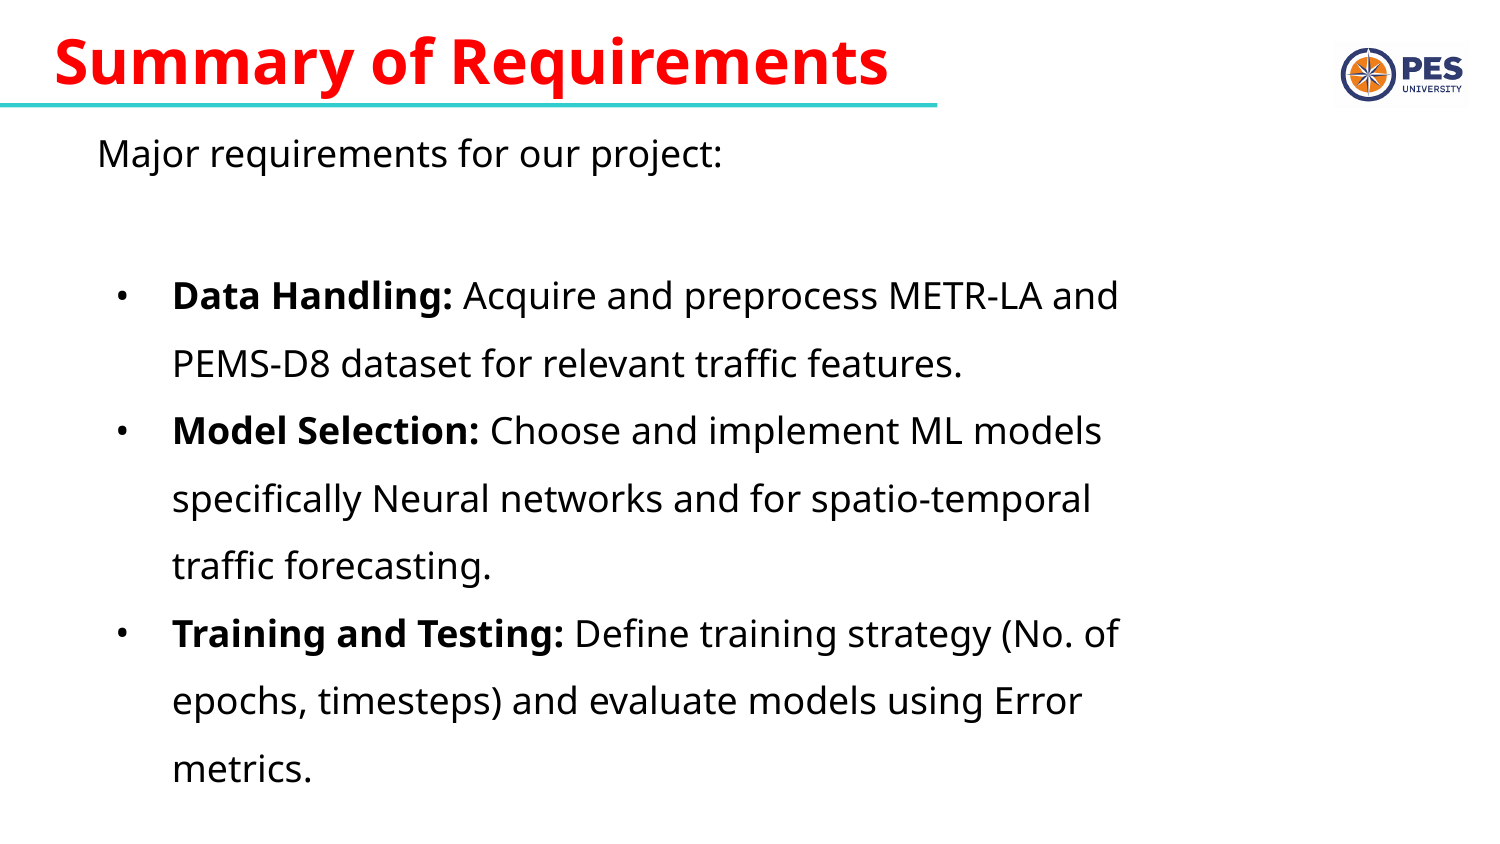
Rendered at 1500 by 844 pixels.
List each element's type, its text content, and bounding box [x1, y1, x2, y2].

picture [1397, 41, 1469, 108]
title Summary of Requirements [43, 0, 1397, 130]
text_box [225, 234, 1332, 750]
list Major requirements for our project: Data Handling: Acquire and preprocess METR-LA and PEMS-D8 dataset for relevant traffic features. Model Selection: Choose and implement ML models specifically Neural networks and for spatio-temporal traffic forecasting. Training and Testing: Define training strategy (No. of epochs, timesteps) and evaluate models using Error metrics. [85, 129, 1164, 731]
